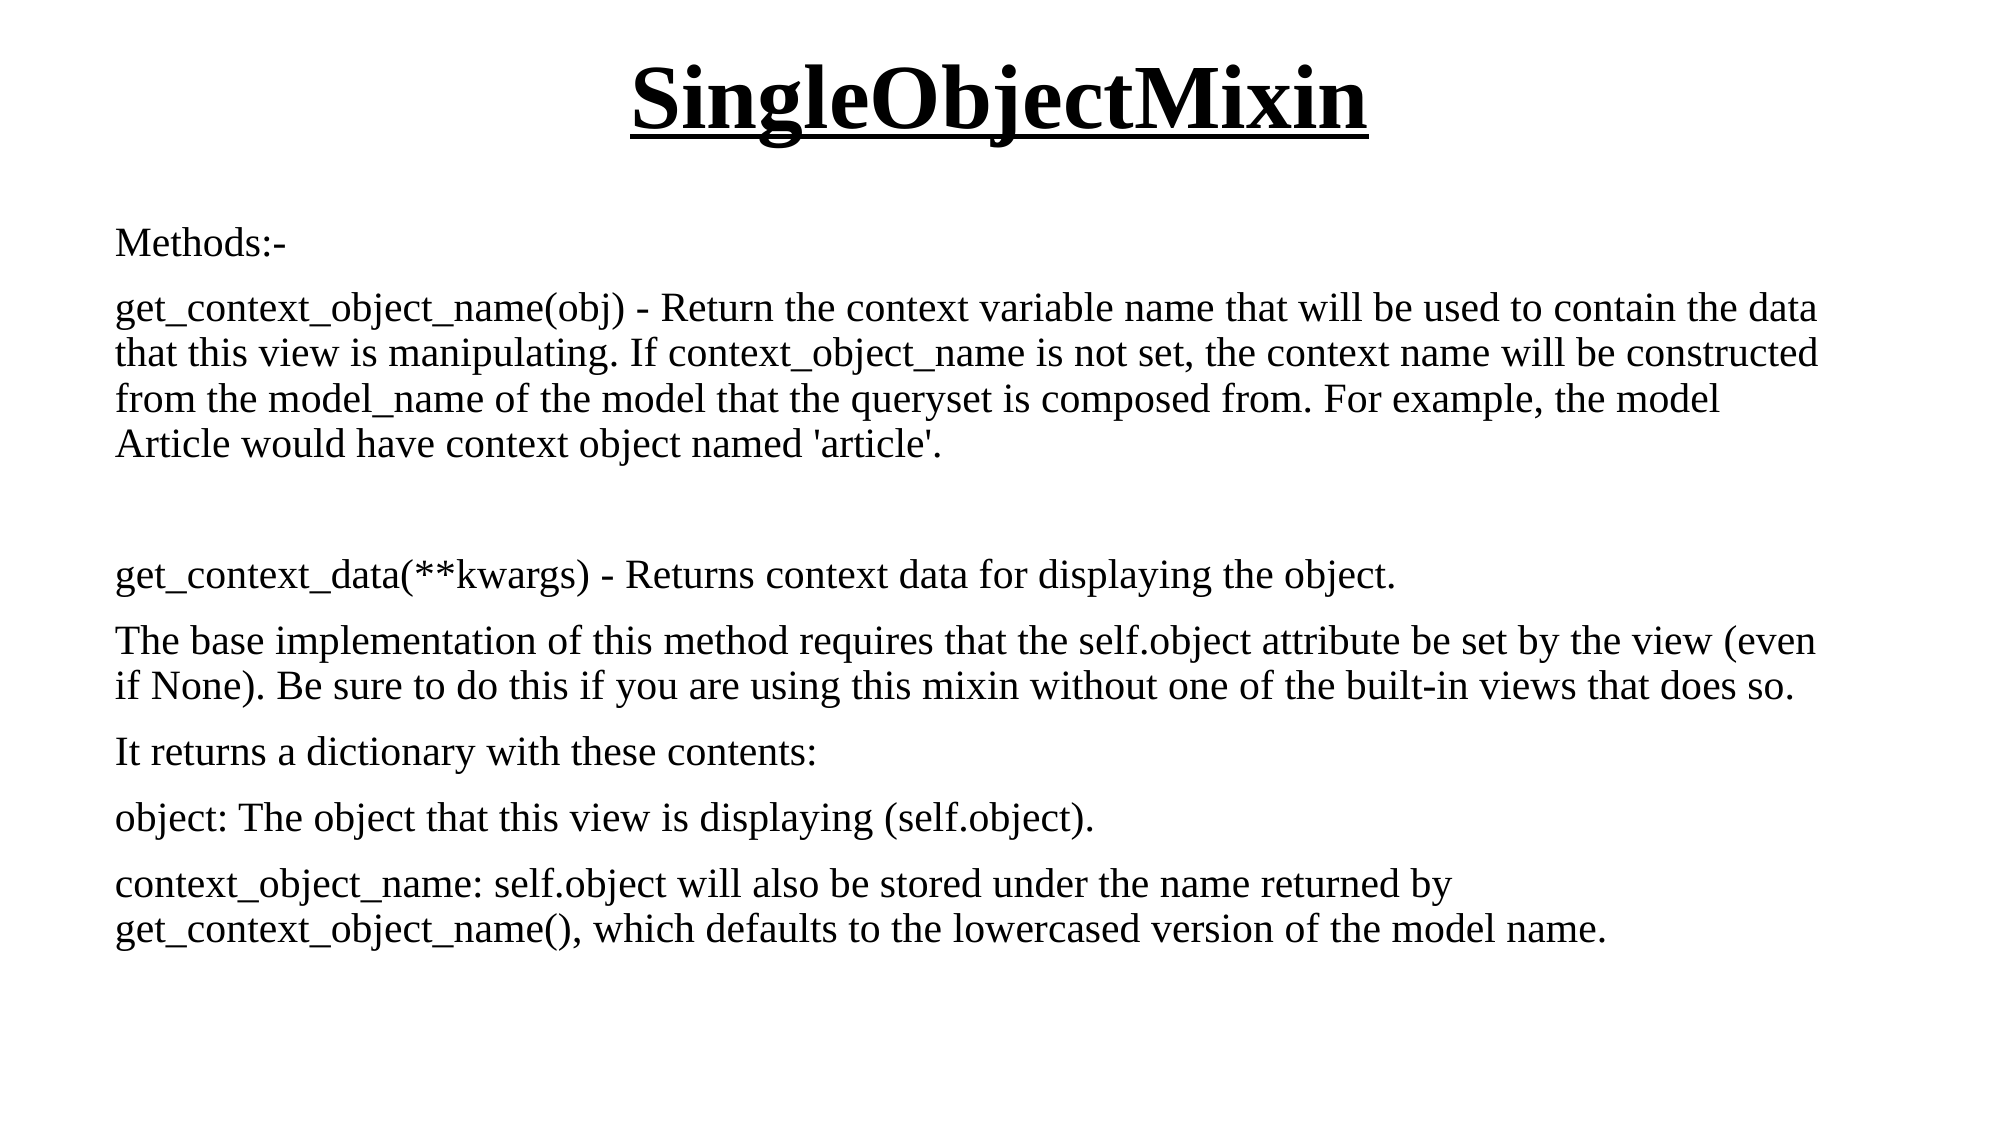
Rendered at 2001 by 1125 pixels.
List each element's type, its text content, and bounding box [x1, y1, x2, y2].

list Methods:- get_context_object_name(obj) - Return the context variable name that will be used to contain the data that this view is manipulating. If context_object_name is not set, the context name will be constructed from the model_name of the model that the queryset is composed from. For example, the model Article would have context object named 'article'. get_context_data(**kwargs) - Returns context data for displaying the object. The base implementation of this method requires that the self.object attribute be set by the view (even if None). Be sure to do this if you are using this mixin without one of the built-in views that does so. It returns a dictionary with these contents: object: The object that this view is displaying (self.object). context_object_name: self.object will also be stored under the name returned by get_context_object_name(), which defaults to the lowercased version of the model name. [99, 212, 1861, 1030]
title SingleObjectMixin [99, 5, 1900, 193]
